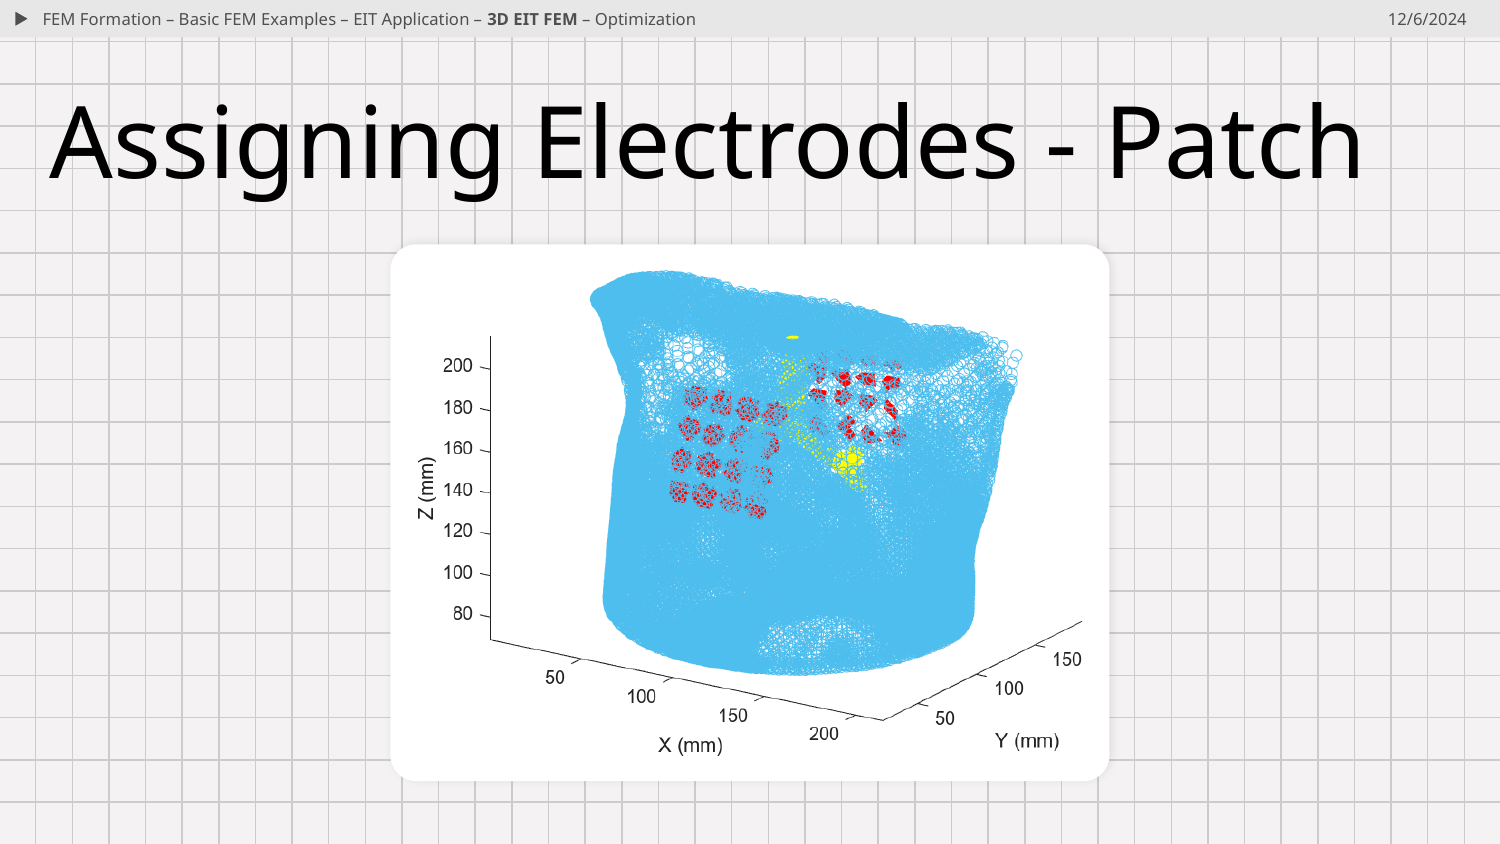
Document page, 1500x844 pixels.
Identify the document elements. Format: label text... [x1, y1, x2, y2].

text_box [390, 244, 1110, 782]
title Assigning Electrodes - Patch [34, 76, 1295, 248]
list FEM Formation – Basic FEM Examples – EIT Application – 3D EIT FEM – Optimization [27, 0, 904, 49]
list 12/6/2024 [1295, 0, 1482, 499]
